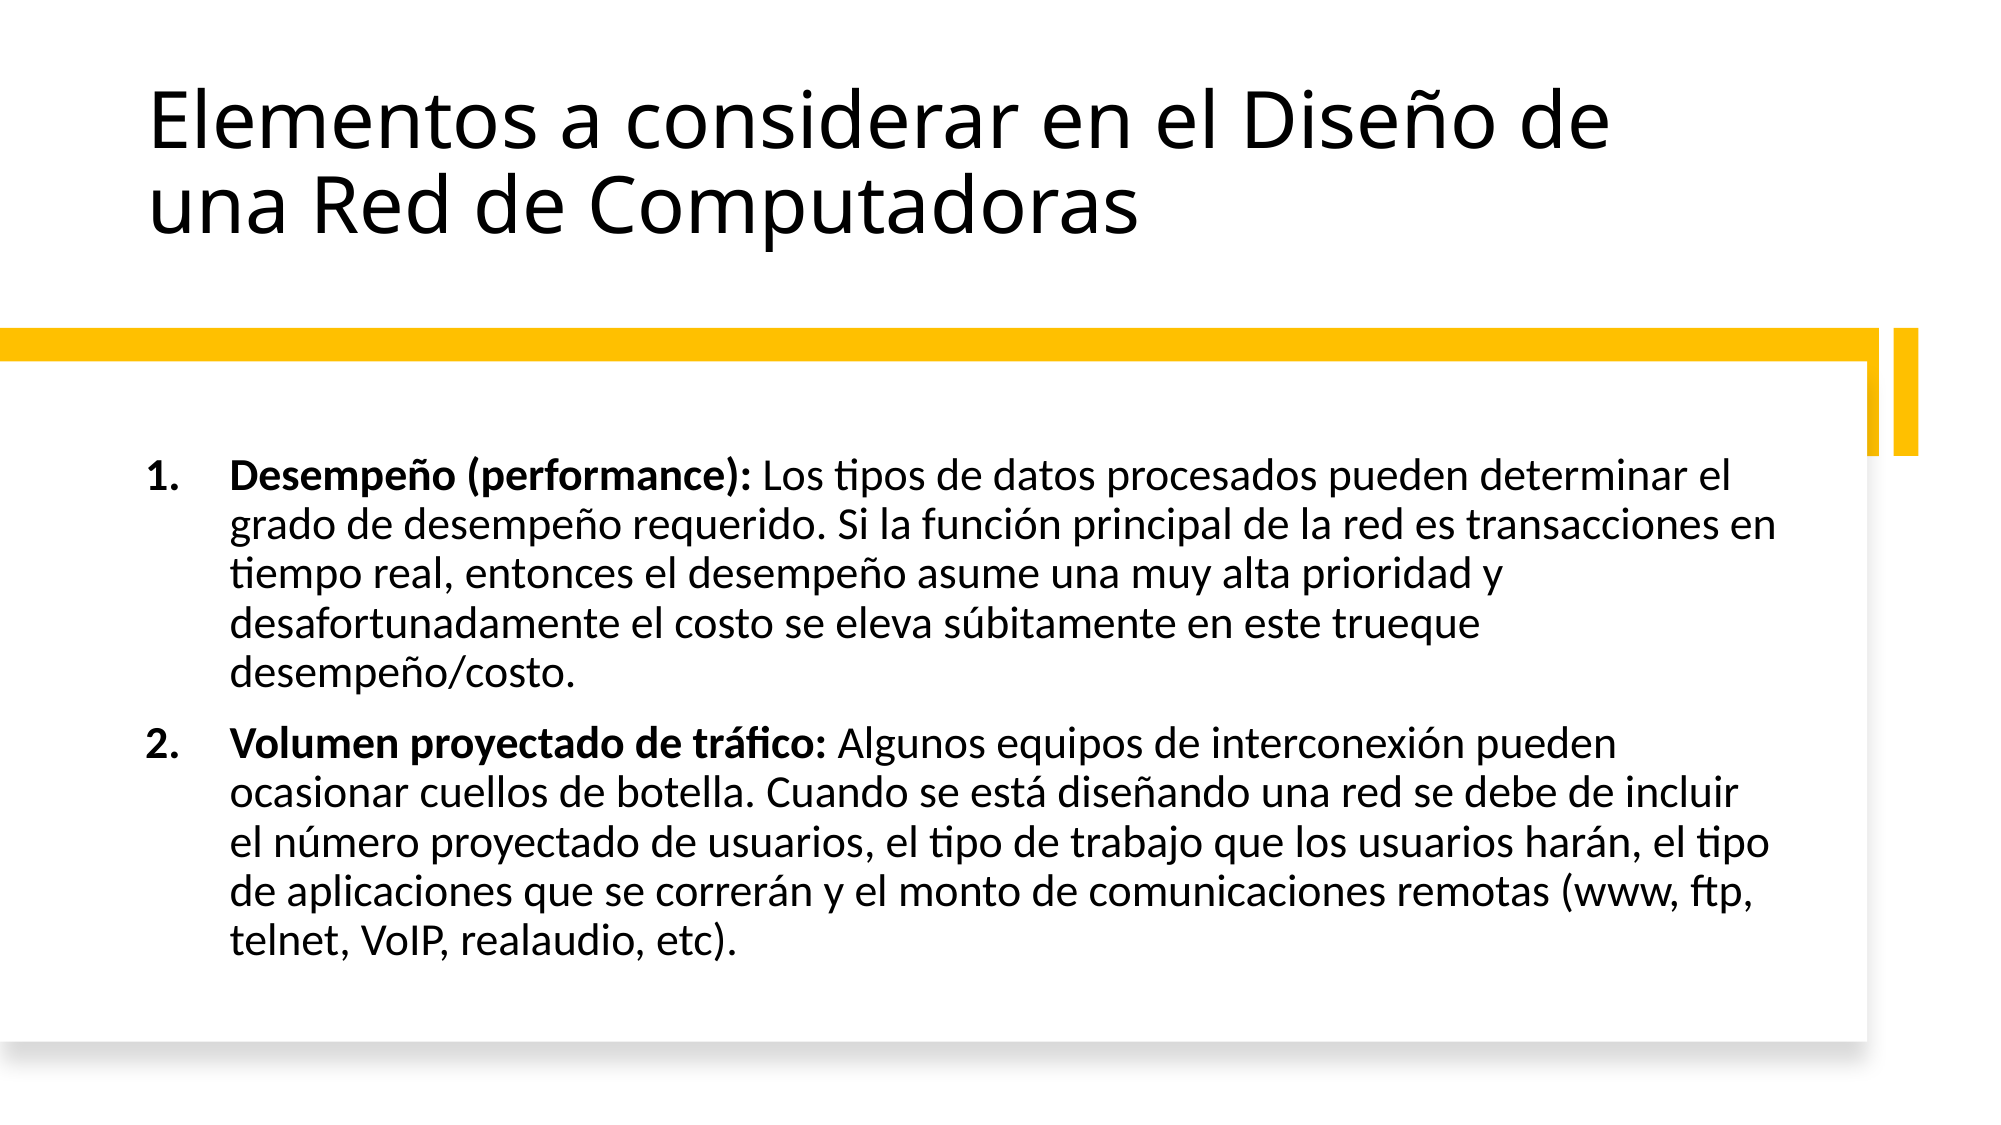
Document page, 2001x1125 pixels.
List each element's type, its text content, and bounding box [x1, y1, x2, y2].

text_box [0, 457, 1868, 1043]
list Desempeño (performance): Los tipos de datos procesados pueden determinar el grado de desempeño requerido. Si la función principal de la red es transacciones en tiempo real, entonces el desempeño asume una muy alta prioridad y desafortunadamente el costo se eleva súbitamente en este trueque desempeño/costo. Volumen proyectado de tráfico: Algunos equipos de interconexión pueden ocasionar cuellos de botella. Cuando se está diseñando una red se debe de incluir el número proyectado de usuarios, el tipo de trabajo que los usuarios harán, el tipo de aplicaciones que se correrán y el monto de comunicaciones remotas (www, ftp, telnet, VoIP, realaudio, etc). [130, 457, 1795, 990]
text_box [0, 0, 2000, 1125]
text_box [0, 327, 1919, 457]
title Elementos a considerar en el Diseño de una Red de Computadoras [132, 63, 1648, 259]
